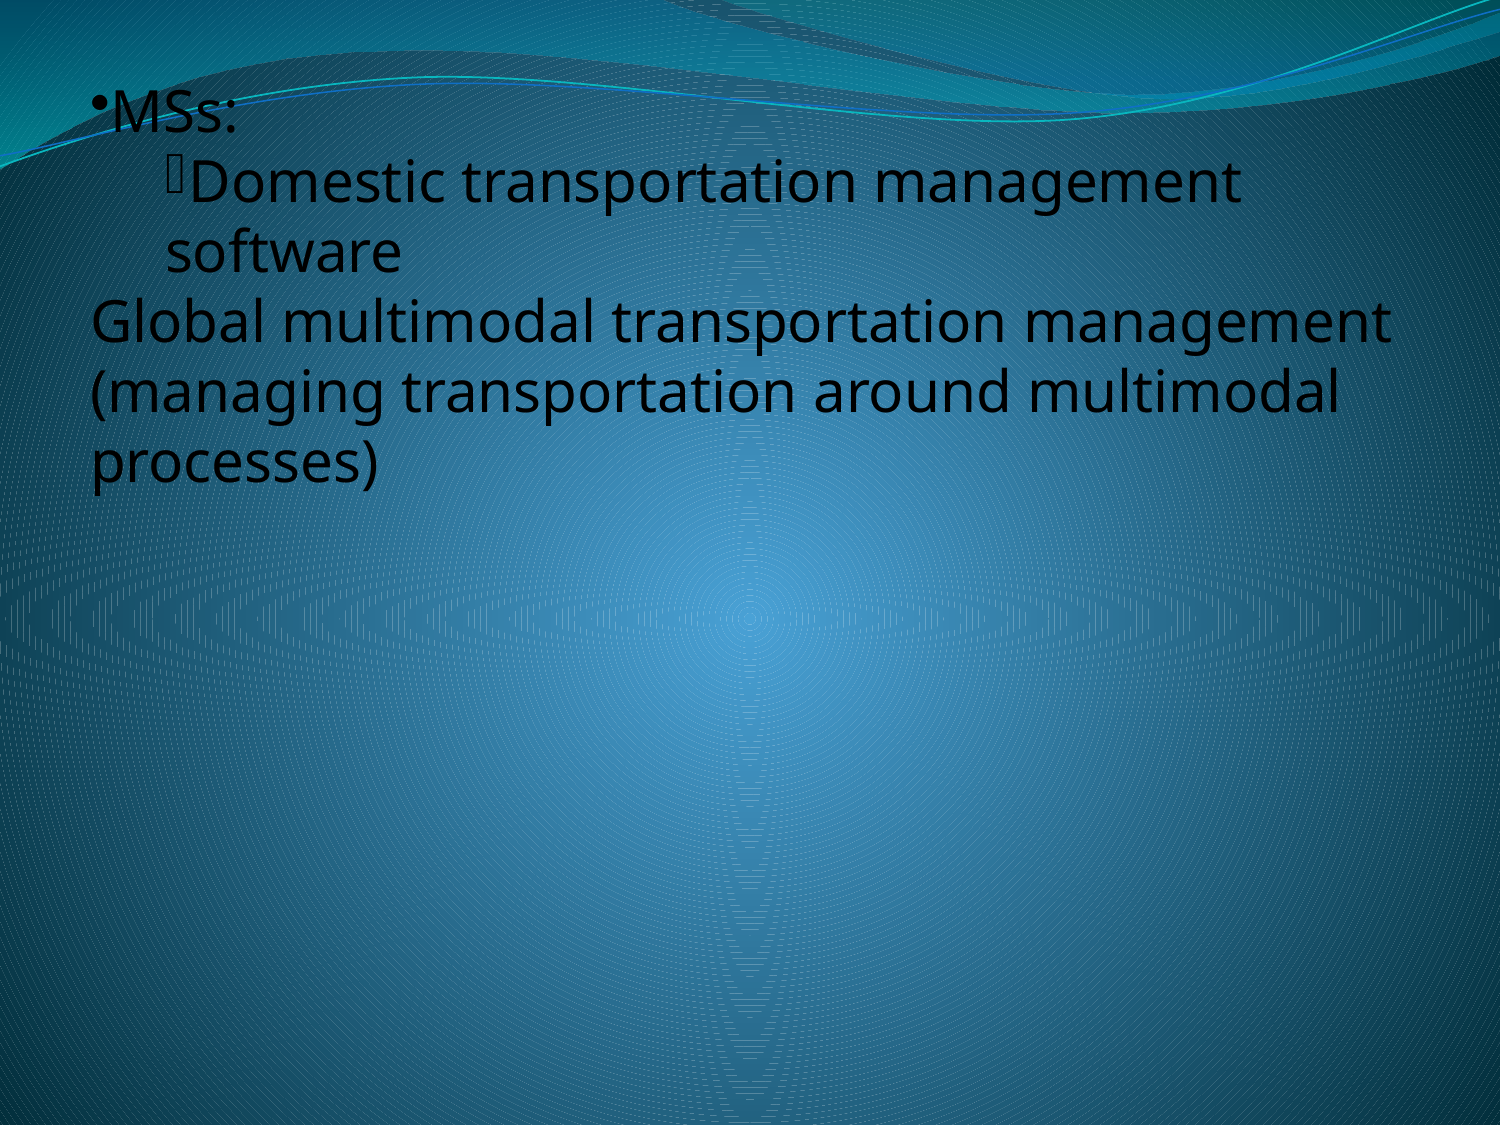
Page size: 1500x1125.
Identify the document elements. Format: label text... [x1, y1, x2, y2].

text_box MSs: Domestic transportation management software Global multimodal transportation management (managing transportation around multimodal processes) [75, 66, 1450, 502]
